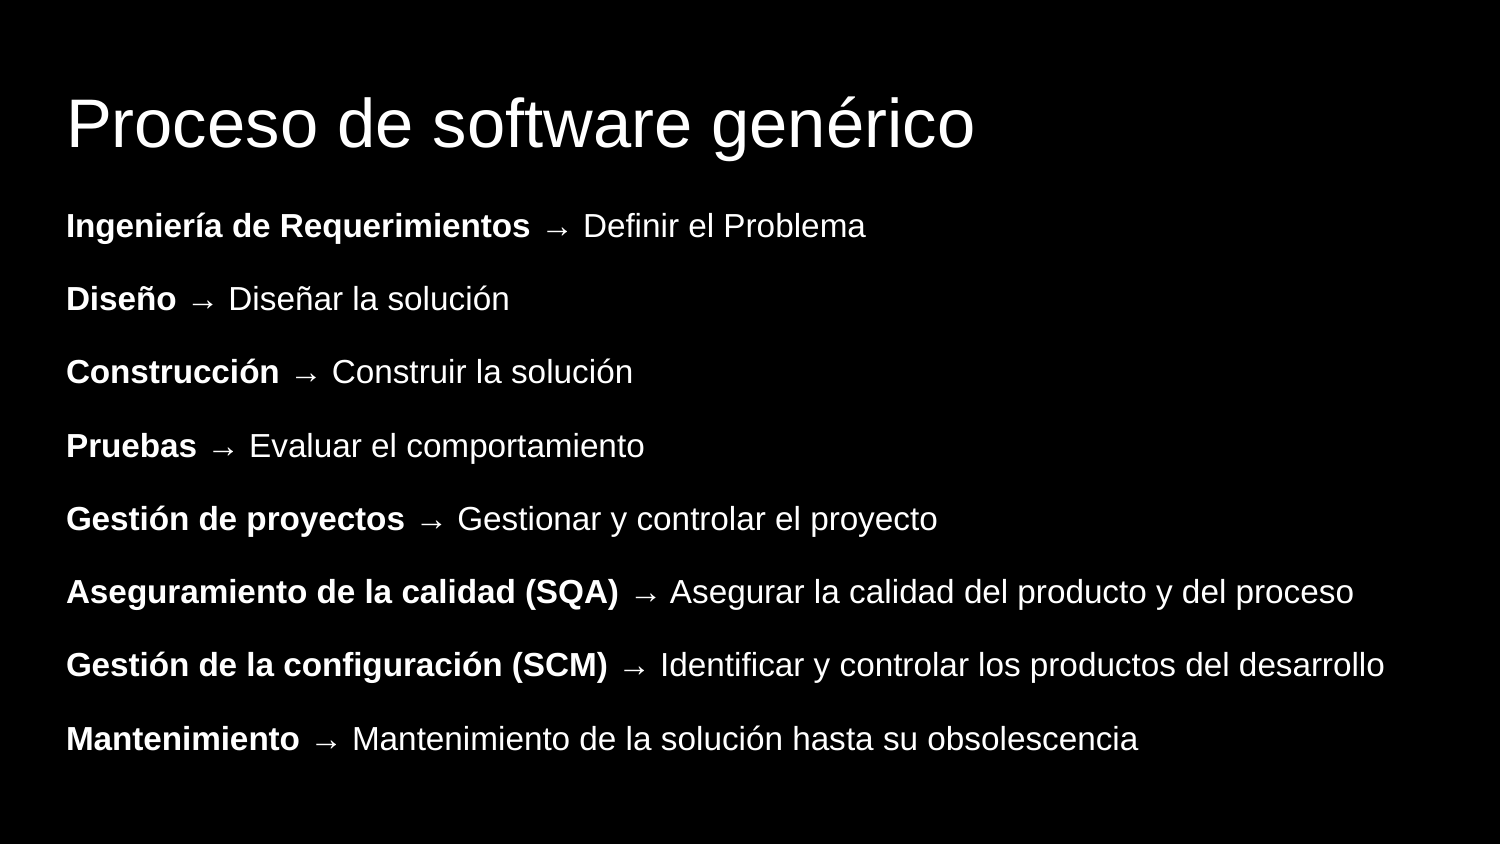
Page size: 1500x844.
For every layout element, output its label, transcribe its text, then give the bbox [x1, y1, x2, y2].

title Proceso de software genérico [51, 72, 1449, 167]
list Ingeniería de Requerimientos → Definir el Problema Diseño → Diseñar la solución Construcción → Construir la solución Pruebas → Evaluar el comportamiento Gestión de proyectos → Gestionar y controlar el proyecto Aseguramiento de la calidad (SQA) → Asegurar la calidad del producto y del proceso Gestión de la configuración (SCM) → Identificar y controlar los productos del desarrollo Mantenimiento → Mantenimiento de la solución hasta su obsolescencia [51, 189, 1449, 750]
